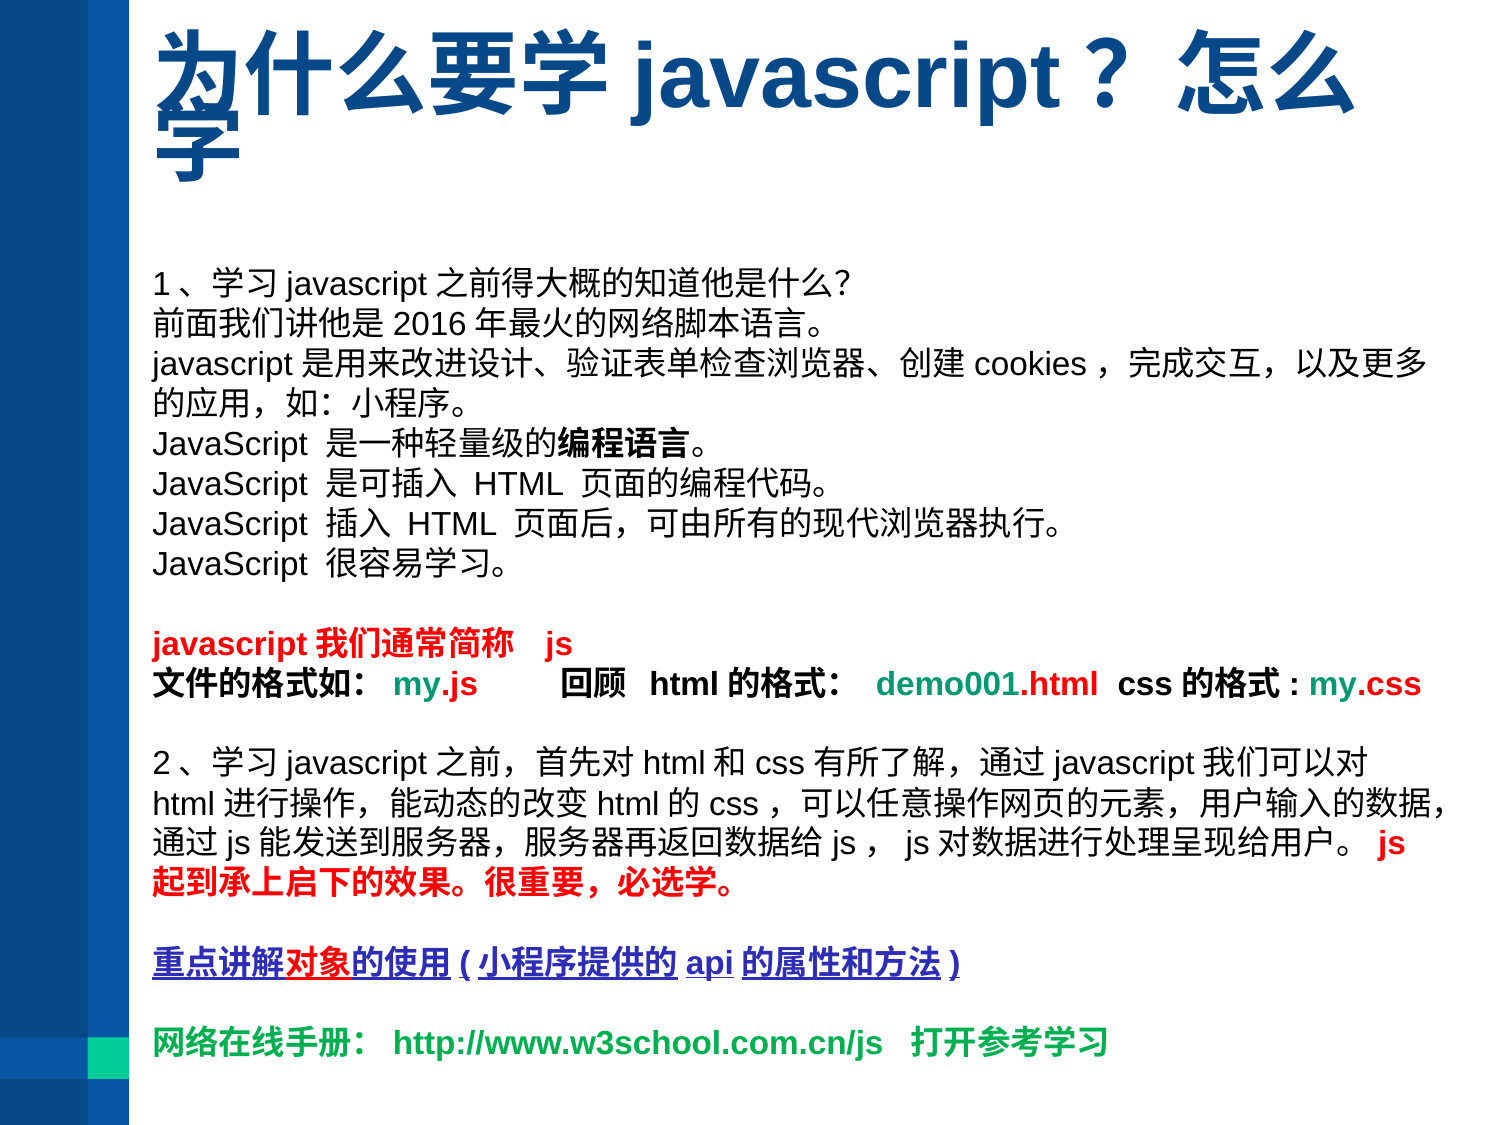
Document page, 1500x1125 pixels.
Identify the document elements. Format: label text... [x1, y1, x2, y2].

list 1、学习javascript之前得大概的知道他是什么？ 前面我们讲他是2016年最火的网络脚本语言。 javascript是用来改进设计、验证表单检查浏览器、创建cookies，完成交互，以及更多的应用，如：小程序。 JavaScript 是一种轻量级的编程语言。 JavaScript 是可插入 HTML 页面的编程代码。 JavaScript 插入 HTML 页面后，可由所有的现代浏览器执行。 JavaScript 很容易学习。 javascript我们通常简称 js 文件的格式如：my.js 回顾 html的格式： demo001.html css的格式: my.css 2、学习javascript之前，首先对html和css有所了解，通过javascript我们可以对html进行操作，能动态的改变html的css，可以任意操作网页的元素，用户输入的数据，通过js能发送到服务器，服务器再返回数据给js，js对数据进行处理呈现给用户。js起到承上启下的效果。很重要，必选学。 重点讲解对象的使用(小程序提供的api的属性和方法) 网络在线手册：http://www.w3school.com.cn/js 打开参考学习 [137, 254, 1451, 989]
title 为什么要学javascript？怎么学 [137, 32, 1451, 221]
